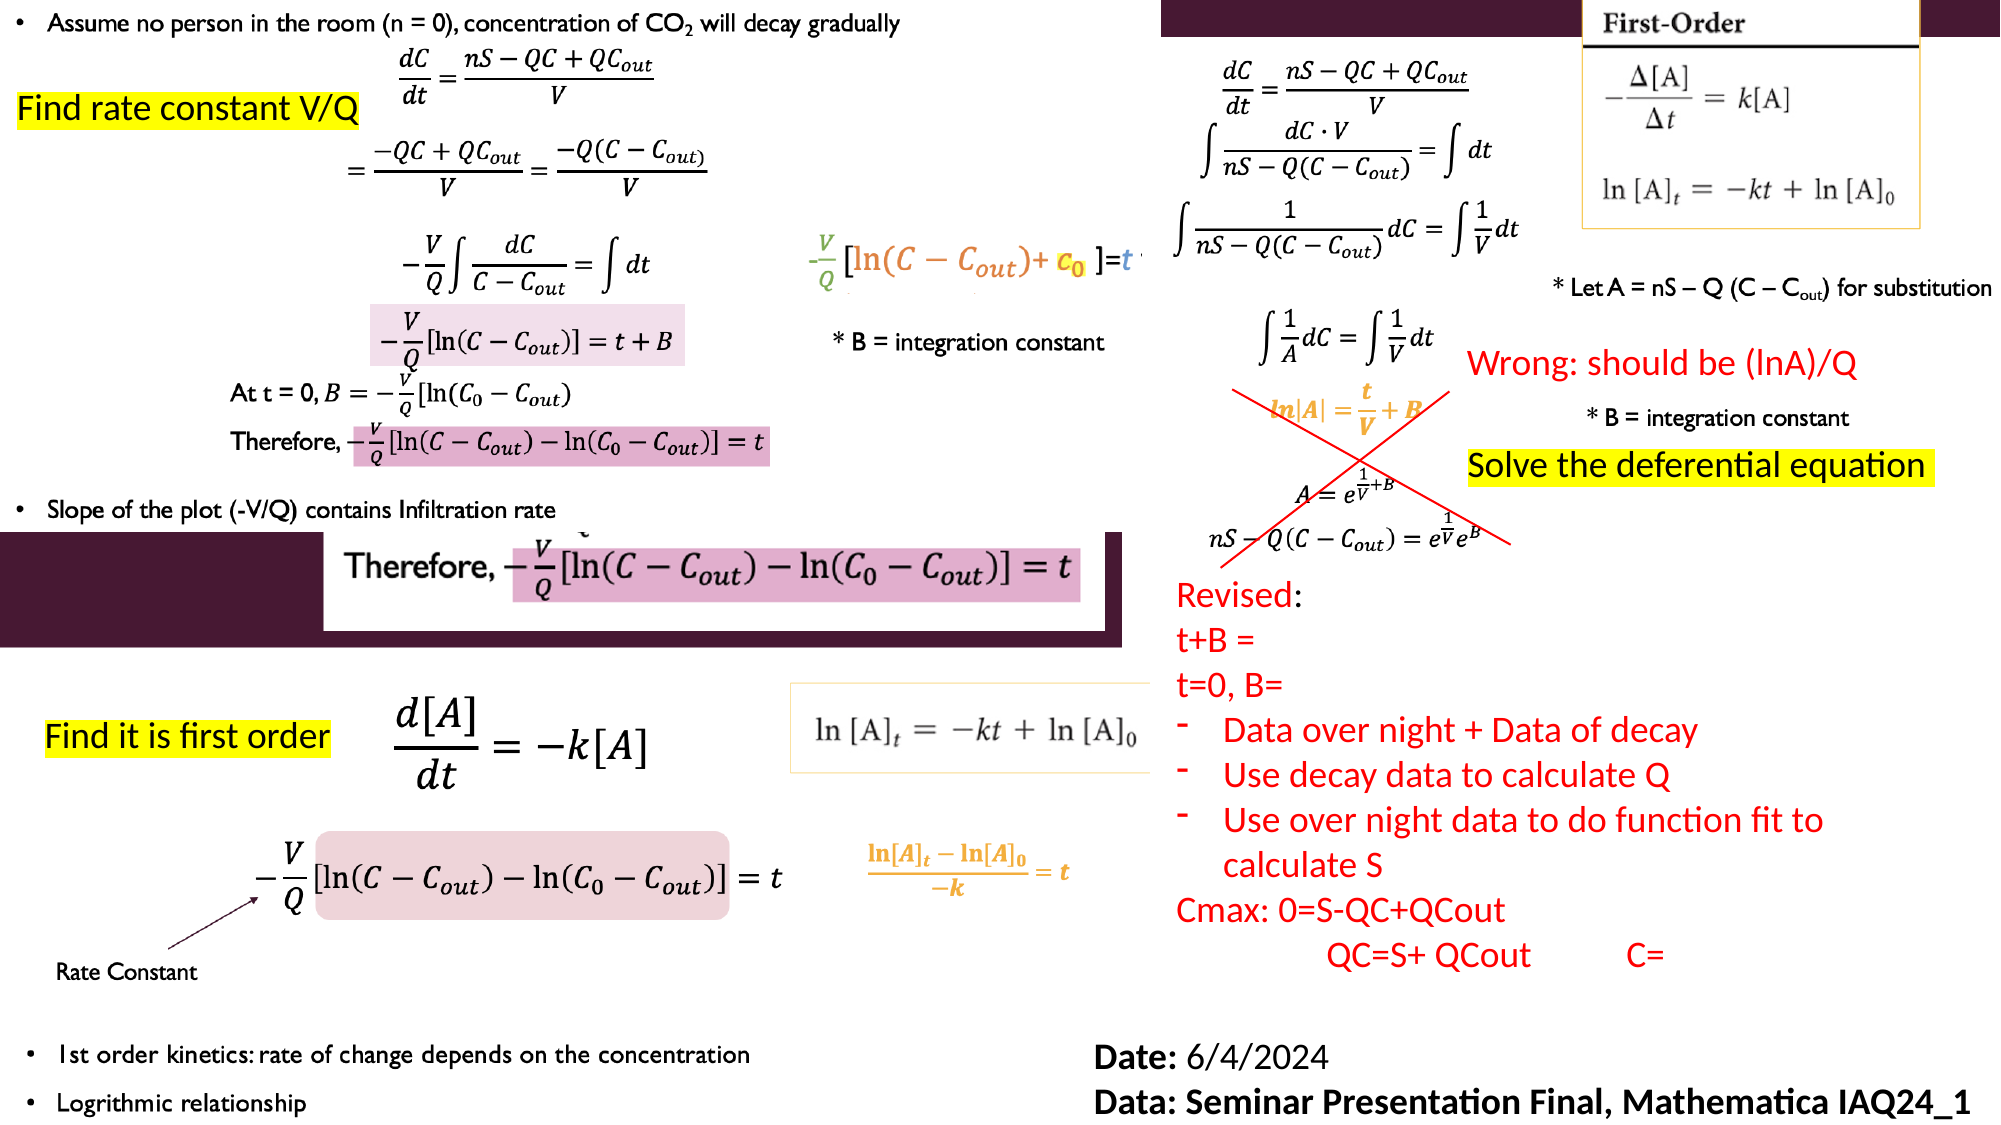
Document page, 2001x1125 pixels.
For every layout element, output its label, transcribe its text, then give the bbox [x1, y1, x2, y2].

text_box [1232, 389, 1511, 545]
text_box Date: 6/4/2024 Data: Seminar Presentation Final, Mathematica IAQ24_1 [1150, 1024, 1997, 1125]
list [0, 532, 1150, 1125]
picture [1161, 0, 2000, 563]
picture [0, 0, 1150, 532]
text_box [1220, 391, 1450, 568]
